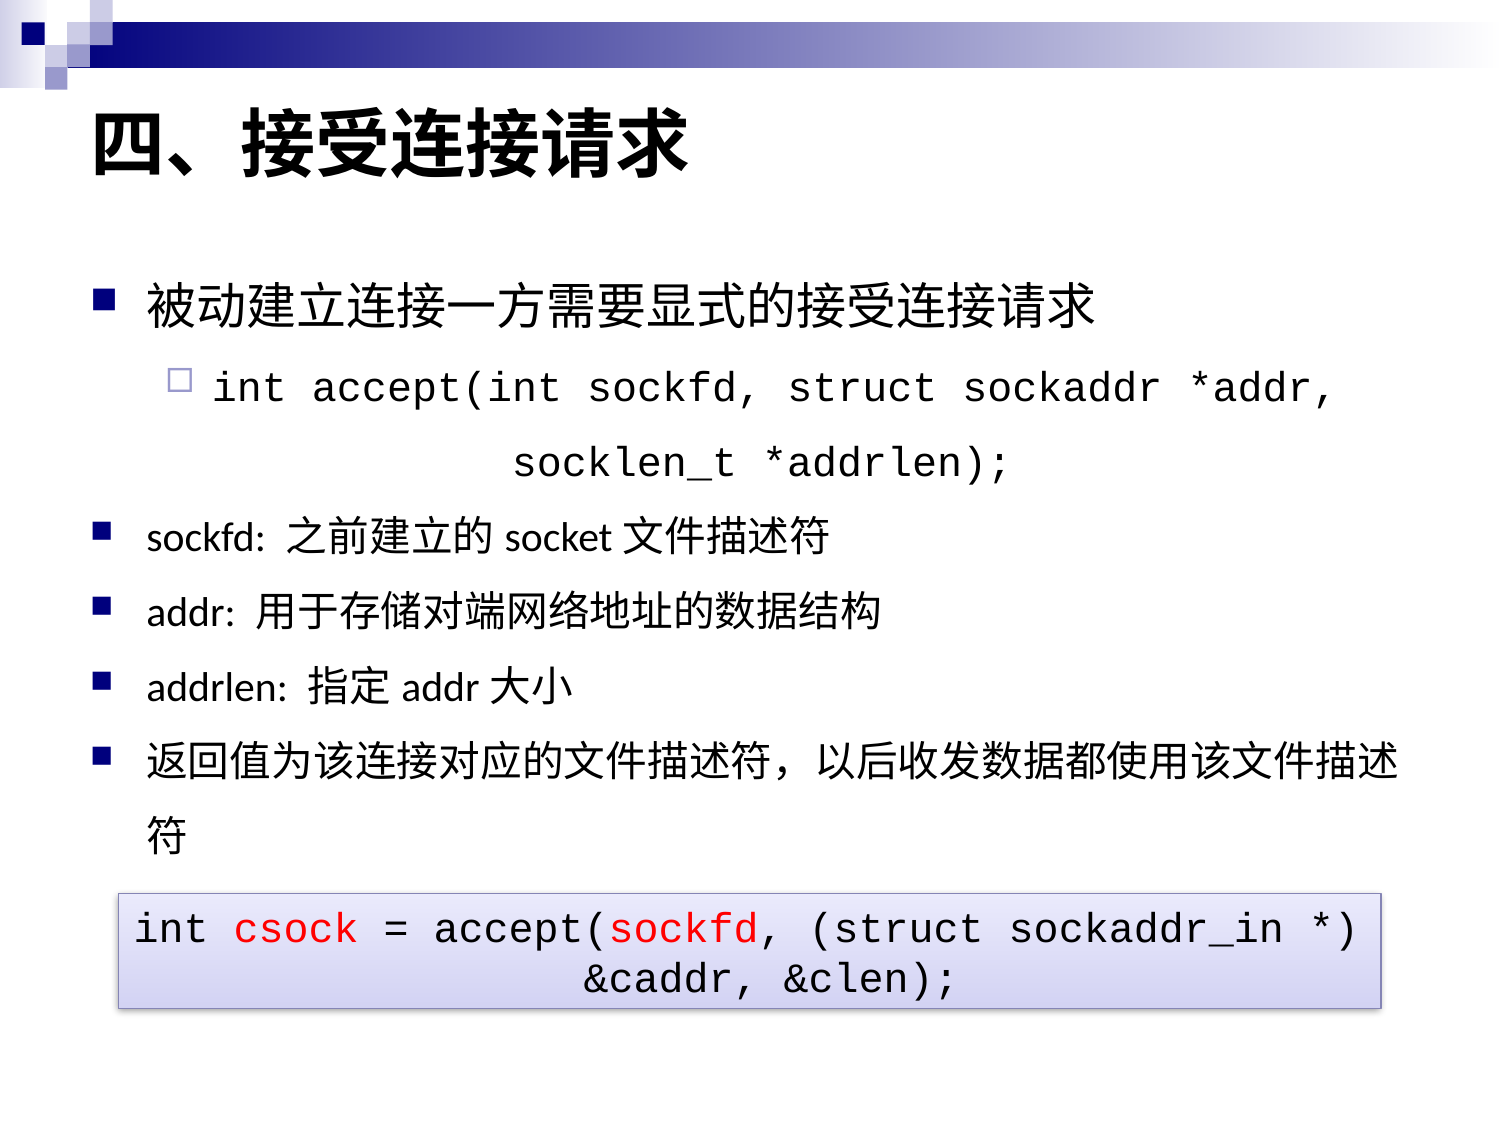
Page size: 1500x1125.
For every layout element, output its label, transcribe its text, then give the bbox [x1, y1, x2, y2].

text_box int csock = accept(sockfd, (struct sockaddr_in *) &caddr, &clen); [118, 893, 1382, 1009]
list 被动建立连接一方需要显式的接受连接请求 int accept(int sockfd, struct sockaddr *addr, socklen_t *addrlen); sockfd: 之前建立的socket文件描述符 addr: 用于存储对端网络地址的数据结构 addrlen: 指定addr大小 返回值为该连接对应的文件描述符，以后收发数据都使用该文件描述符 [75, 237, 1425, 1063]
title 四、接受连接请求 [75, 75, 1425, 209]
